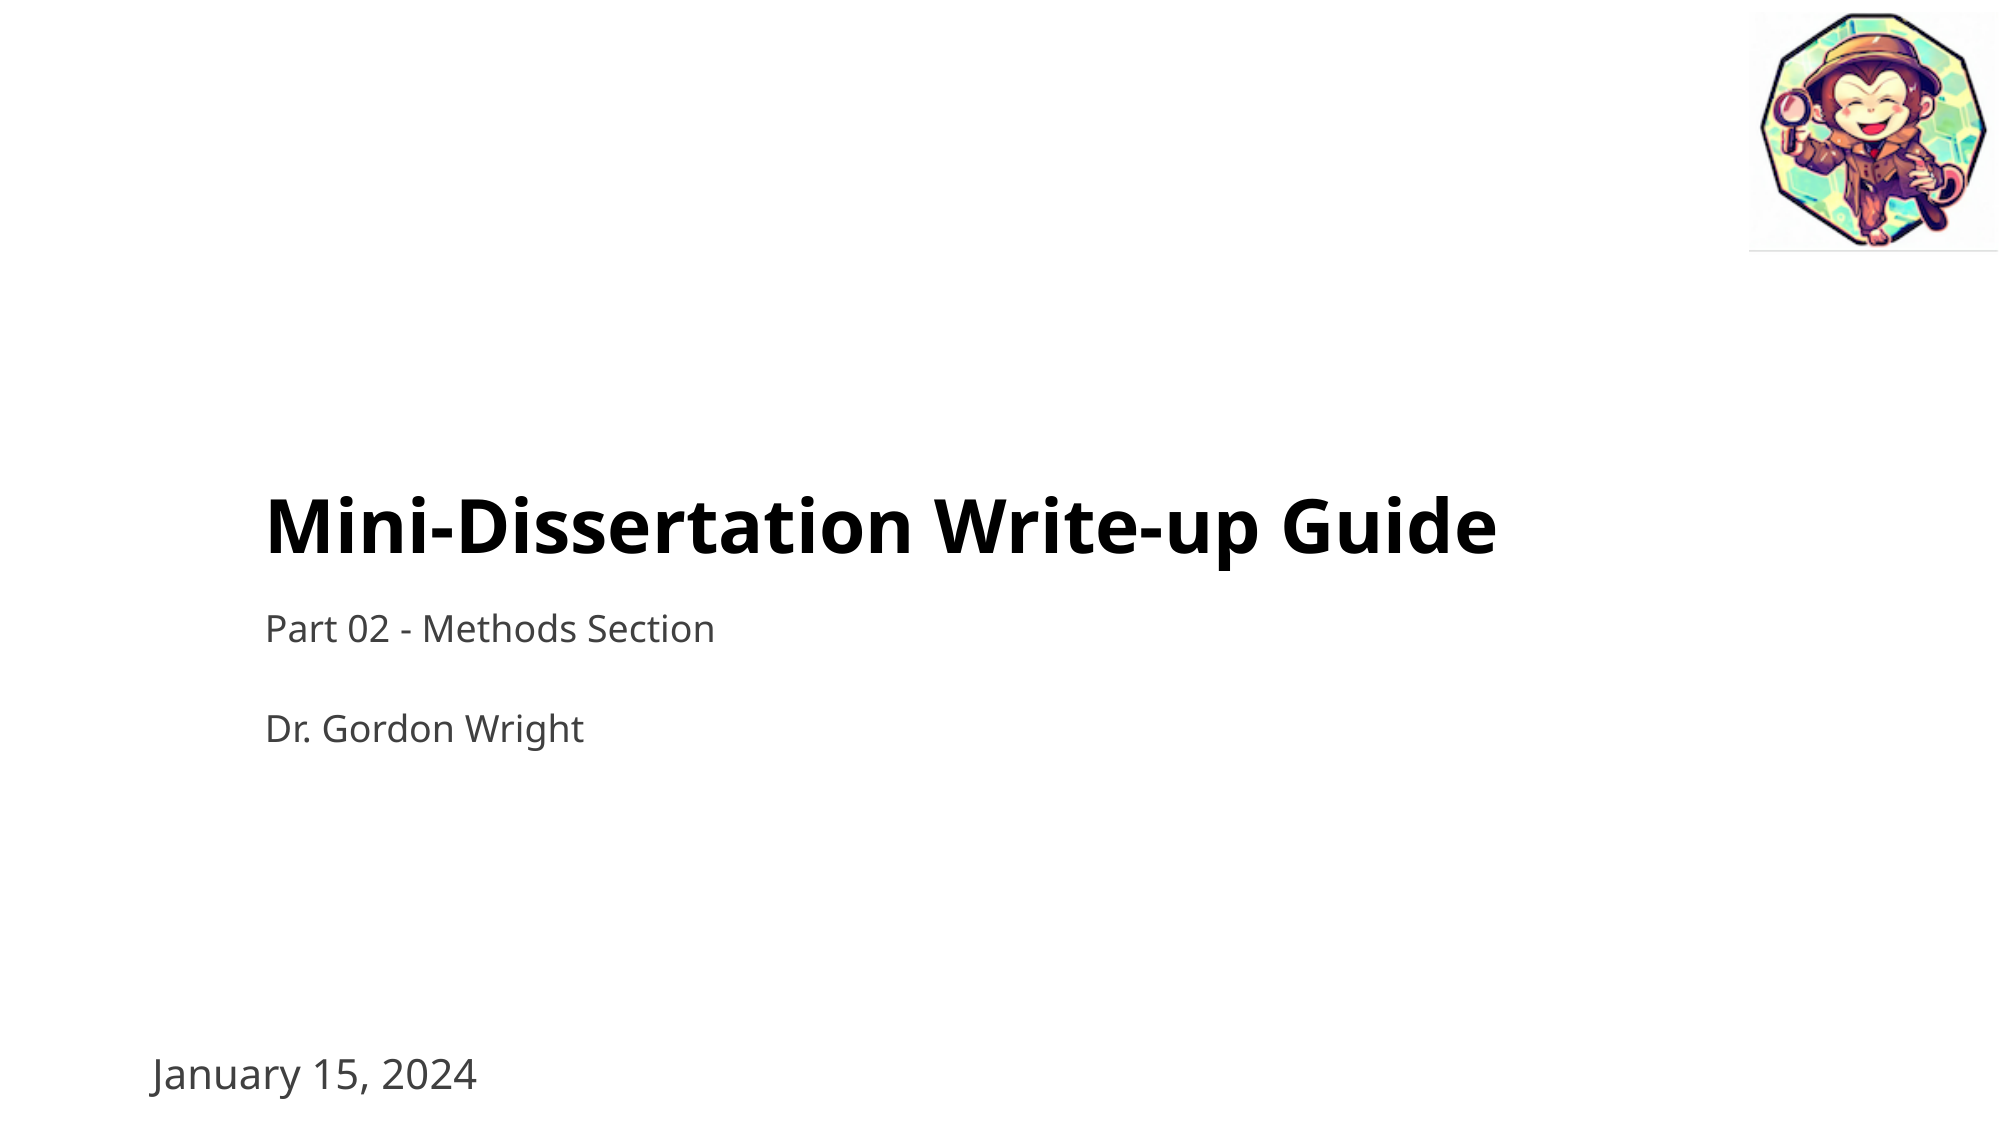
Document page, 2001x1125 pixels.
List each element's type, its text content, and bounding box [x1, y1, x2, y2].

subtitle Part 02 - Methods Section Dr. Gordon Wright [249, 592, 1750, 863]
title Mini-Dissertation Write-up Guide [249, 184, 1750, 578]
picture [1749, 12, 2000, 263]
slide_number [137, 1042, 588, 1103]
